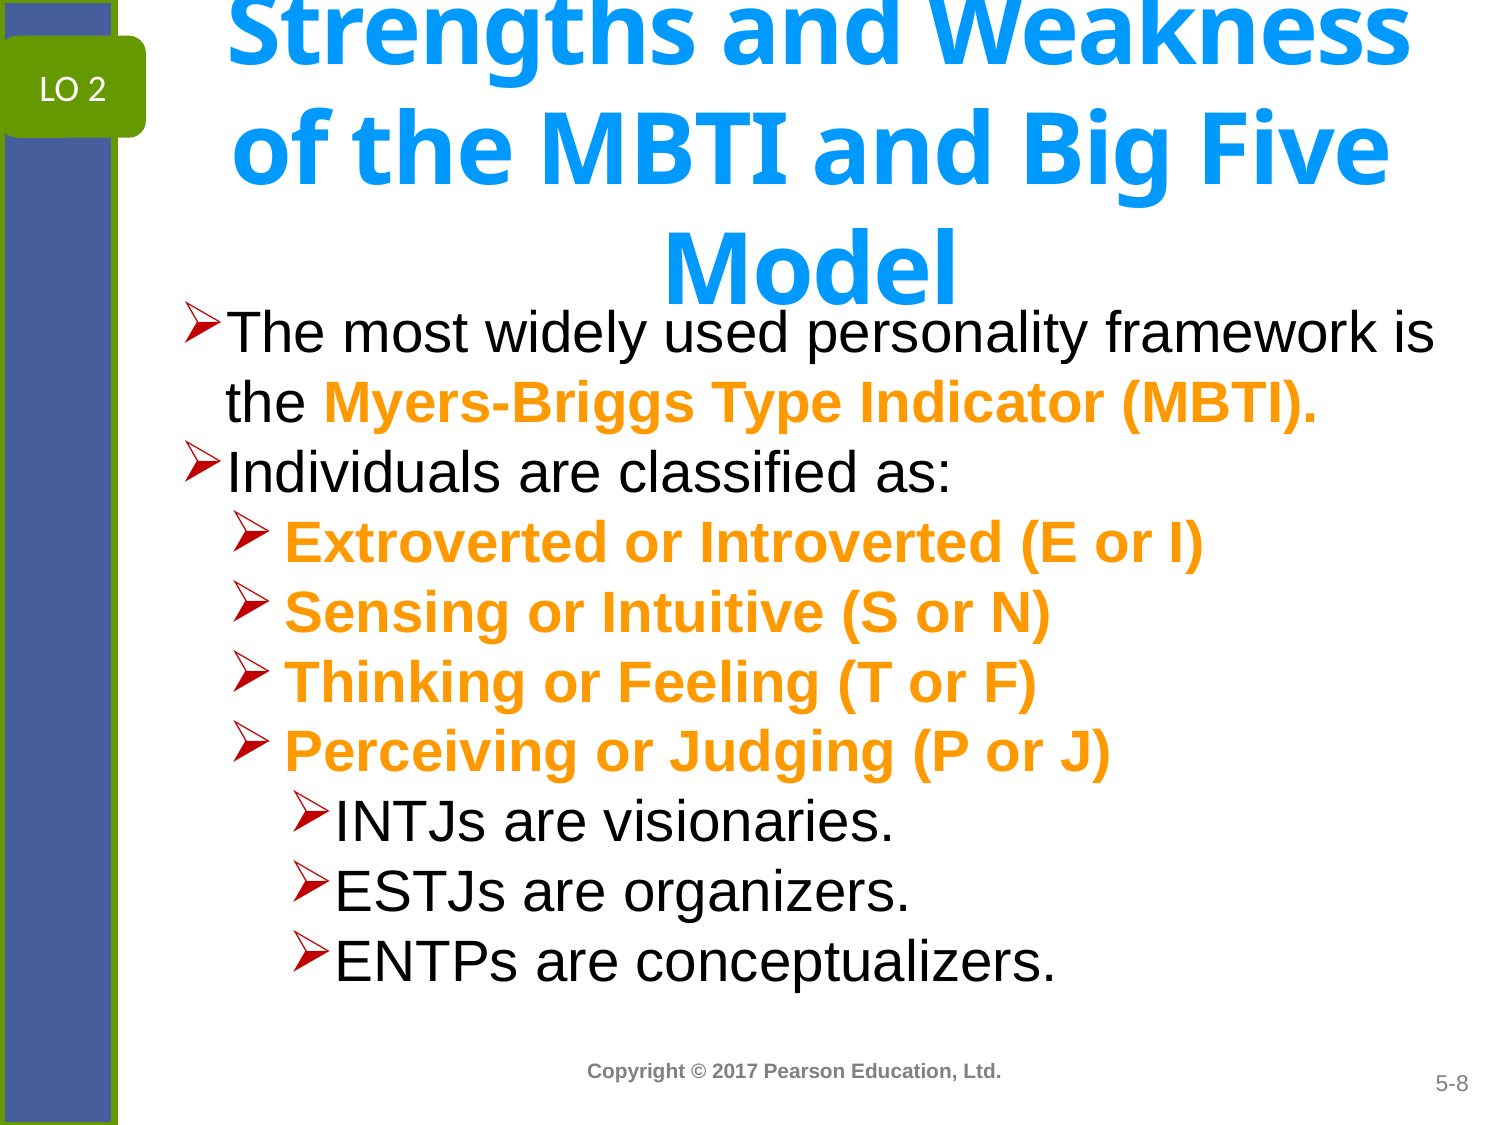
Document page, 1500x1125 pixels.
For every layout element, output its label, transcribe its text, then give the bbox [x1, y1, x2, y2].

title Strengths and Weakness of the MBTI and Big Five Model [145, 8, 1475, 281]
slide_number 5-8 [1405, 1048, 1499, 1117]
list The most widely used personality framework is the Myers-Briggs Type Indicator (MBTI). Individuals are classified as: Extroverted or Introverted (E or I) Sensing or Intuitive (S or N) Thinking or Feeling (T or F) Perceiving or Judging (P or J) INTJs are visionaries. ESTJs are organizers. ENTPs are conceptualizers. [145, 287, 1475, 1050]
text_box LO 2 [0, 33, 149, 140]
